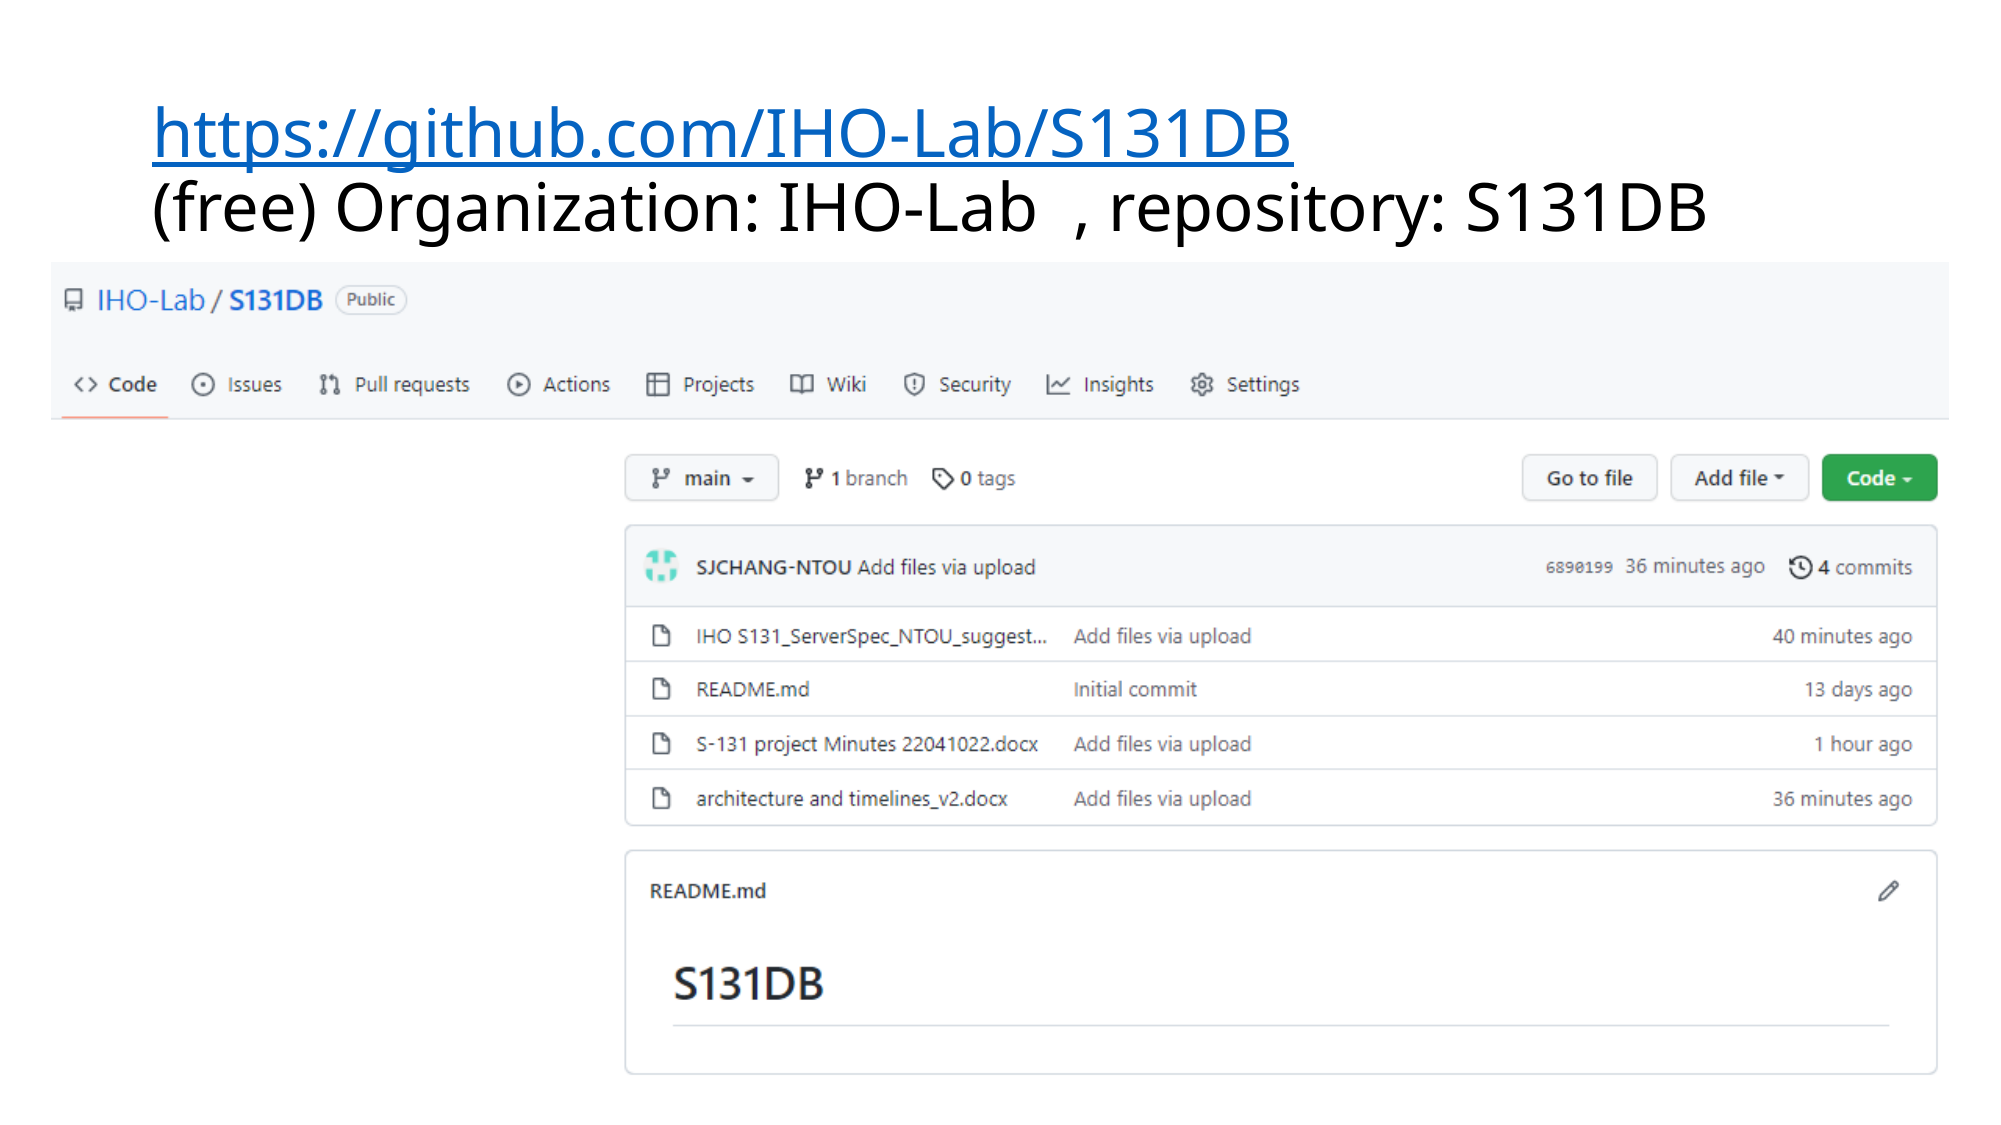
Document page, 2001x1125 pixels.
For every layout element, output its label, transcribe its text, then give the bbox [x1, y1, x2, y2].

title https://github.com/IHO-Lab/S131DB (free) Organization: IHO-Lab , repository: S131DB [137, 59, 1863, 262]
picture [51, 262, 1949, 1086]
